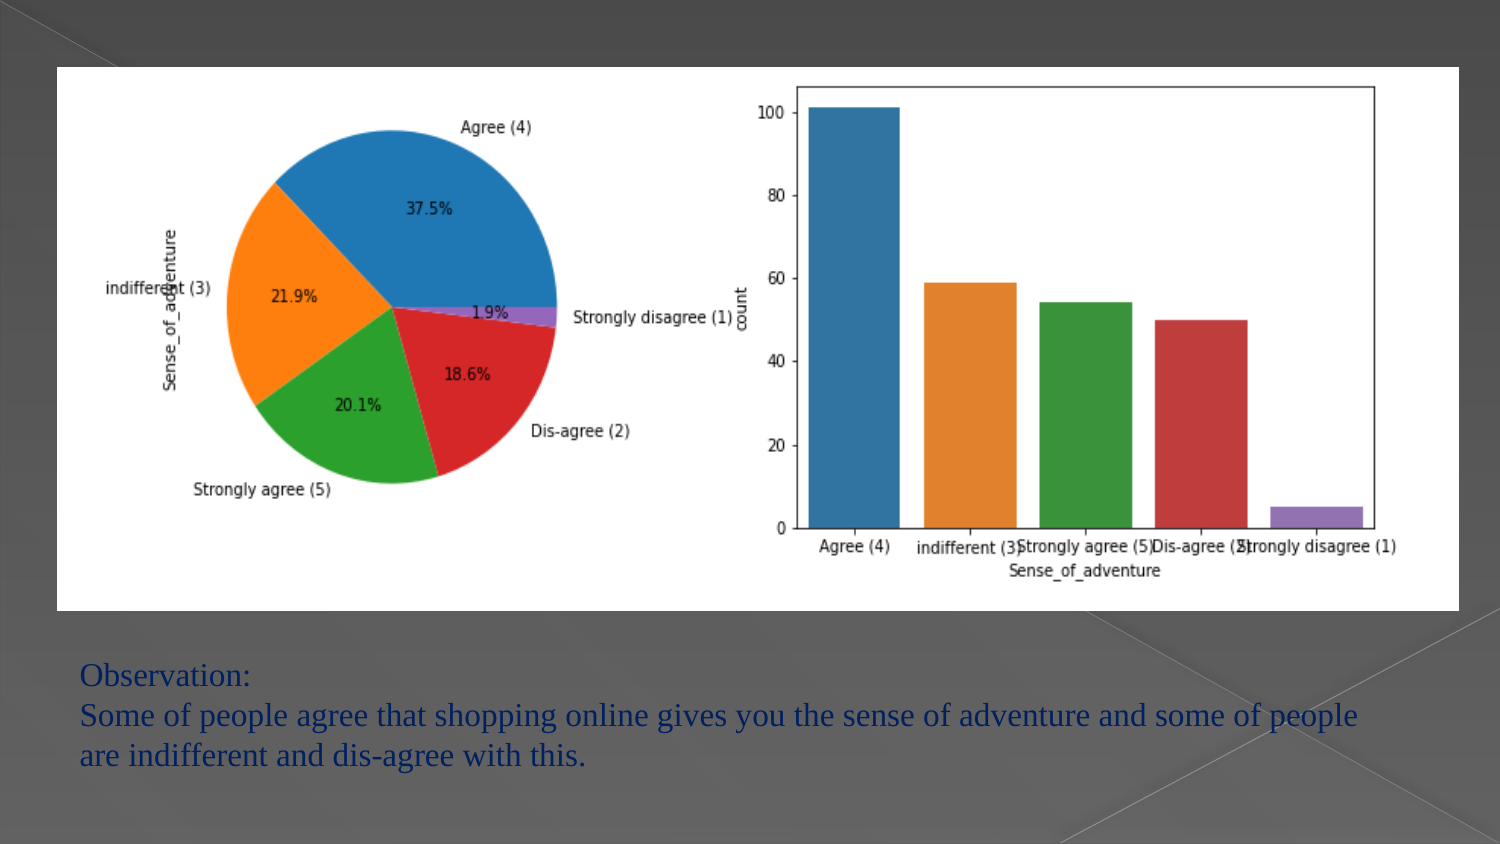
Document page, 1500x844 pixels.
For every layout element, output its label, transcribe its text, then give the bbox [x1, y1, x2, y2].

picture [57, 67, 1459, 612]
text_box Observation: Some of people agree that shopping online gives you the sense of adventure and some of people are indifferent and dis-agree with this. [64, 646, 1424, 781]
